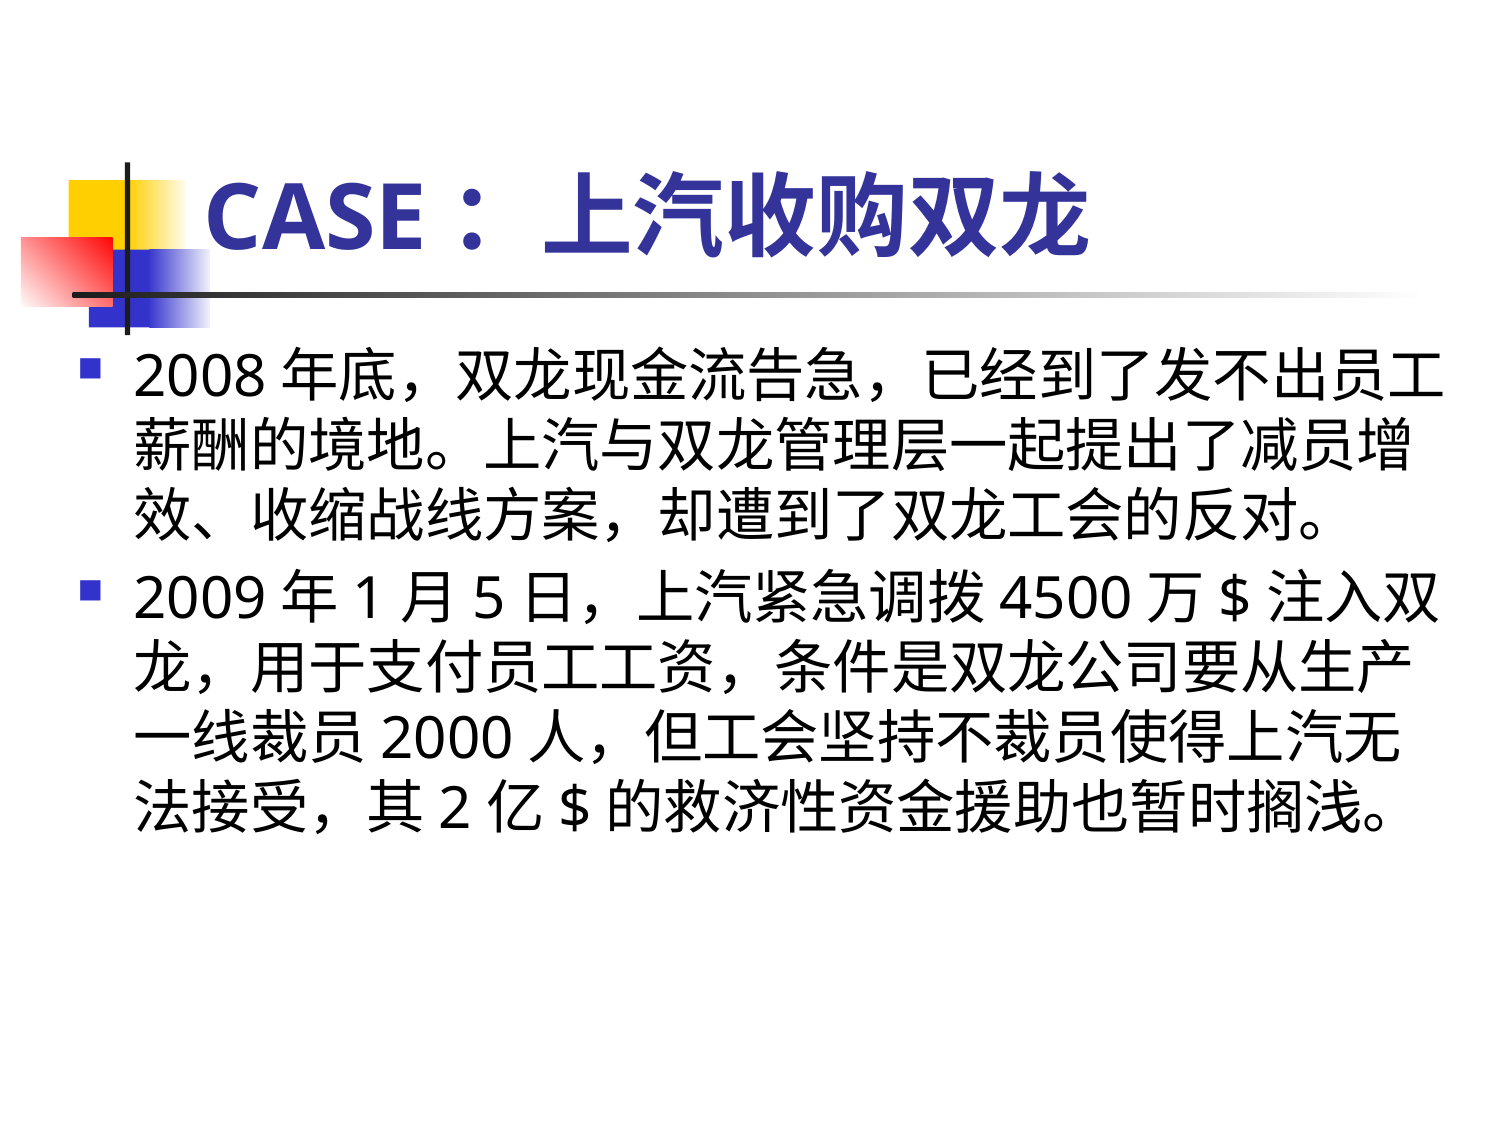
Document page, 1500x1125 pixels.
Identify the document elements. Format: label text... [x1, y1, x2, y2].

title CASE：上汽收购双龙 [188, 34, 1468, 276]
list 2008年底，双龙现金流告急，已经到了发不出员工薪酬的境地。上汽与双龙管理层一起提出了减员增效、收缩战线方案，却遭到了双龙工会的反对。 2009年1月5日，上汽紧急调拨4500万$注入双龙，用于支付员工工资，条件是双龙公司要从生产一线裁员2000人，但工会坚持不裁员使得上汽无法接受，其2亿$的救济性资金援助也暂时搁浅。 [62, 330, 1470, 1007]
